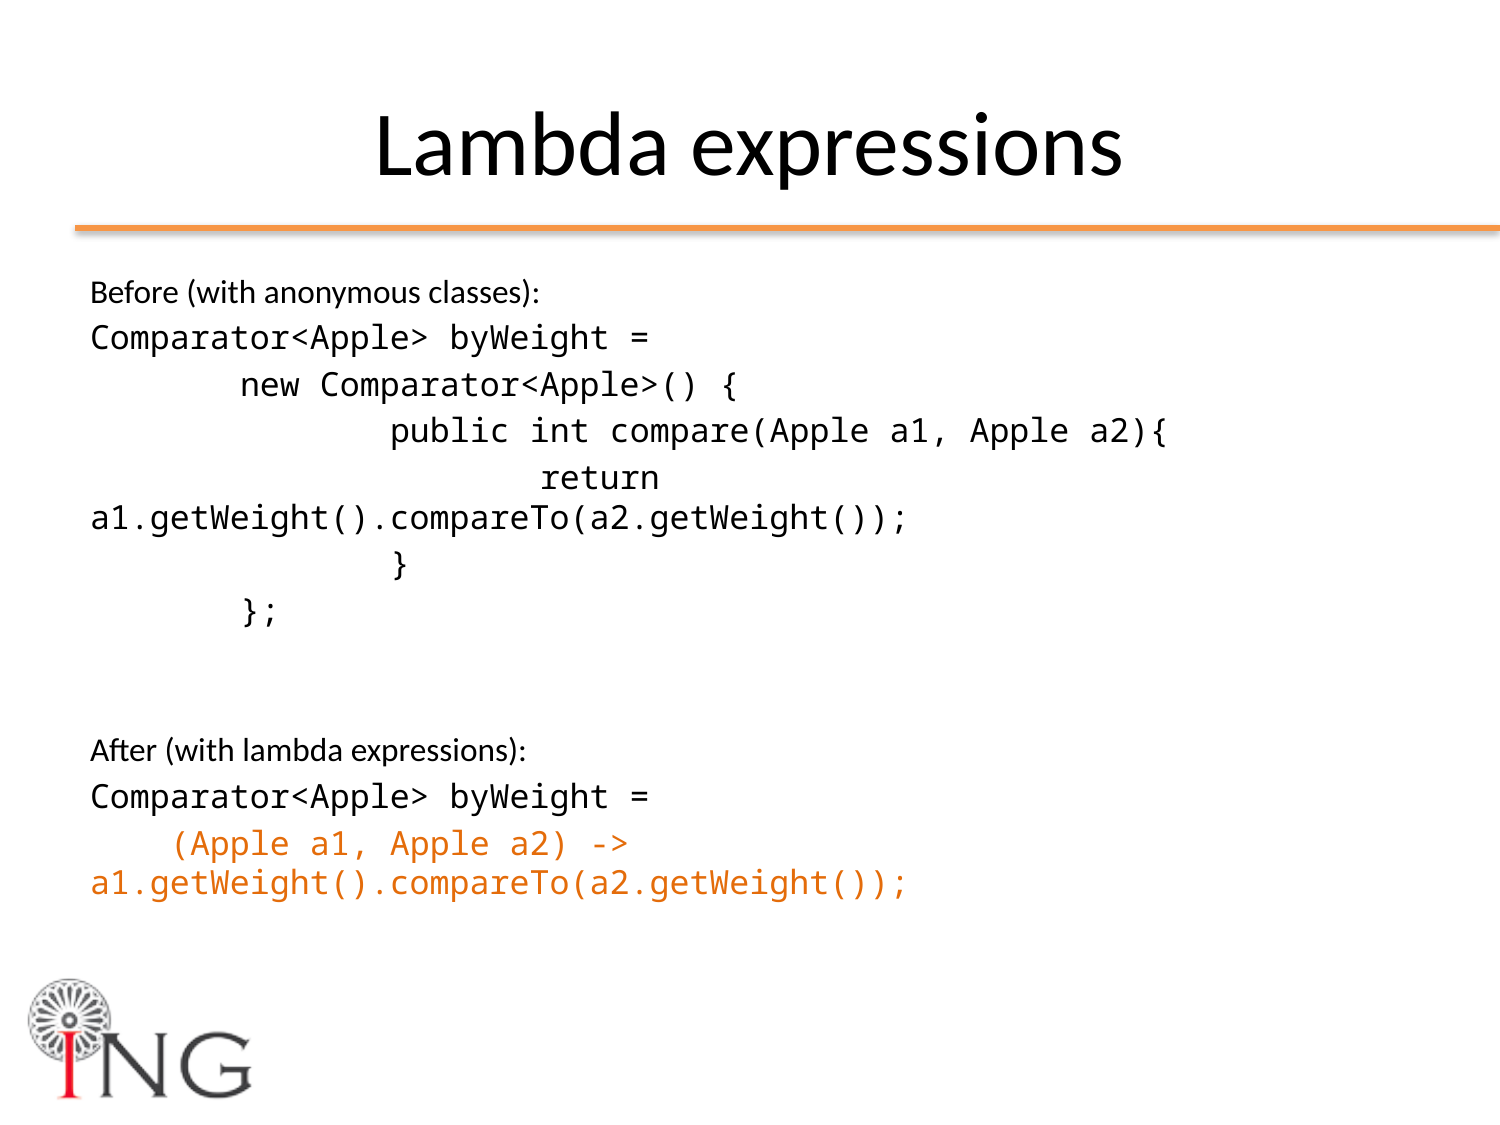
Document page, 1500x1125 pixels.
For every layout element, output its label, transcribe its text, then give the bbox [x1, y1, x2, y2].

title Lambda expressions [75, 45, 1425, 233]
list Before (with anonymous classes): Comparator<Apple> byWeight = new Comparator<Apple>() { public int compare(Apple a1, Apple a2){ return a1.getWeight().compareTo(a2.getWeight()); } }; After (with lambda expressions): Comparator<Apple> byWeight = (Apple a1, Apple a2) -> a1.getWeight().compareTo(a2.getWeight()); [75, 262, 1425, 1005]
picture [3, 956, 281, 1125]
